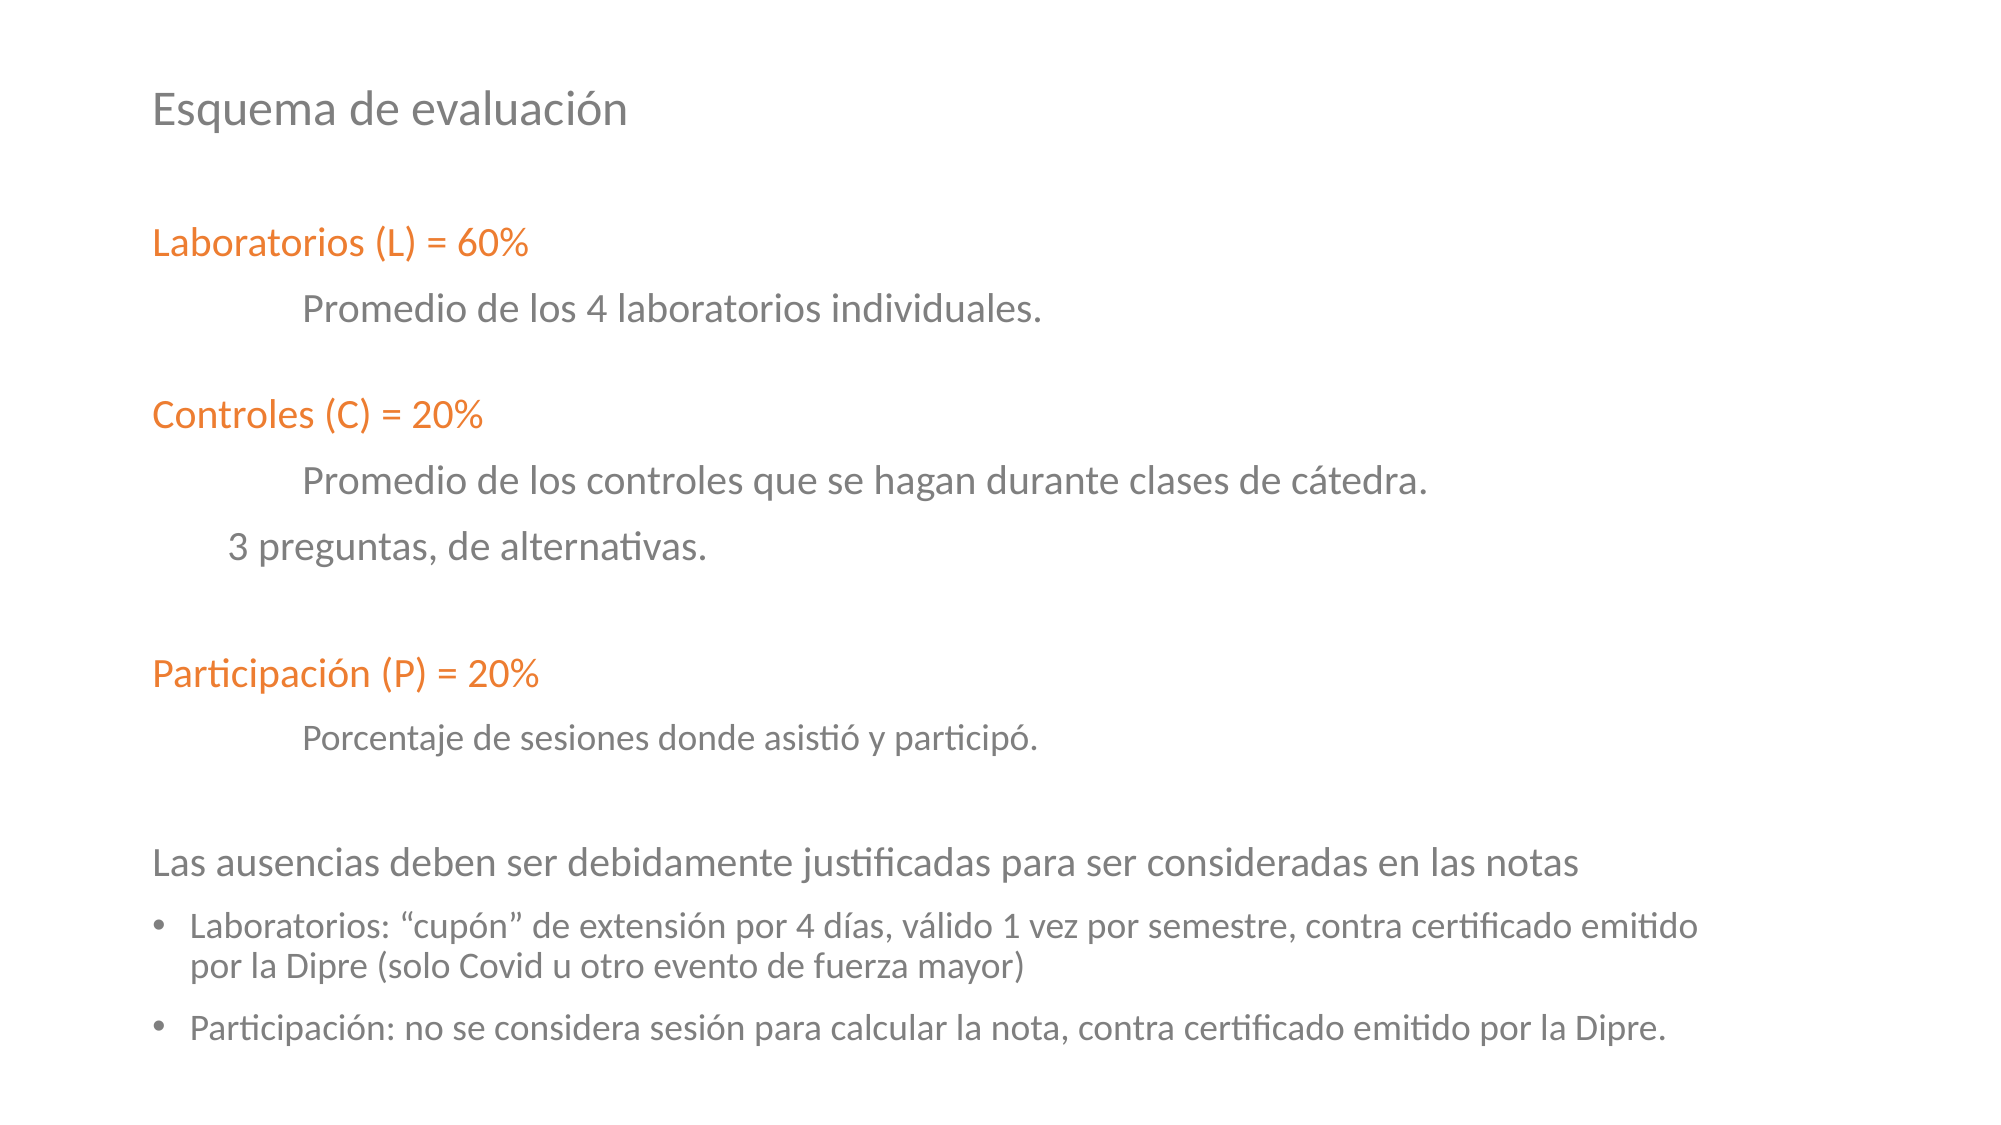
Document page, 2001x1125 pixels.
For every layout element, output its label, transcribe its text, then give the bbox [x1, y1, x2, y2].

title Esquema de evaluación [137, 59, 1863, 160]
list Laboratorios (L) = 60% Promedio de los 4 laboratorios individuales. Controles (C) = 20% Promedio de los controles que se hagan durante clases de cátedra. 3 preguntas, de alternativas. Participación (P) = 20% Porcentaje de sesiones donde asistió y participó. Las ausencias deben ser debidamente justificadas para ser consideradas en las notas Laboratorios: “cupón” de extensión por 4 días, válido 1 vez por semestre, contra certificado emitido por la Dipre (solo Covid u otro evento de fuerza mayor) Participación: no se considera sesión para calcular la nota, contra certificado emitido por la Dipre. [137, 213, 1731, 1066]
